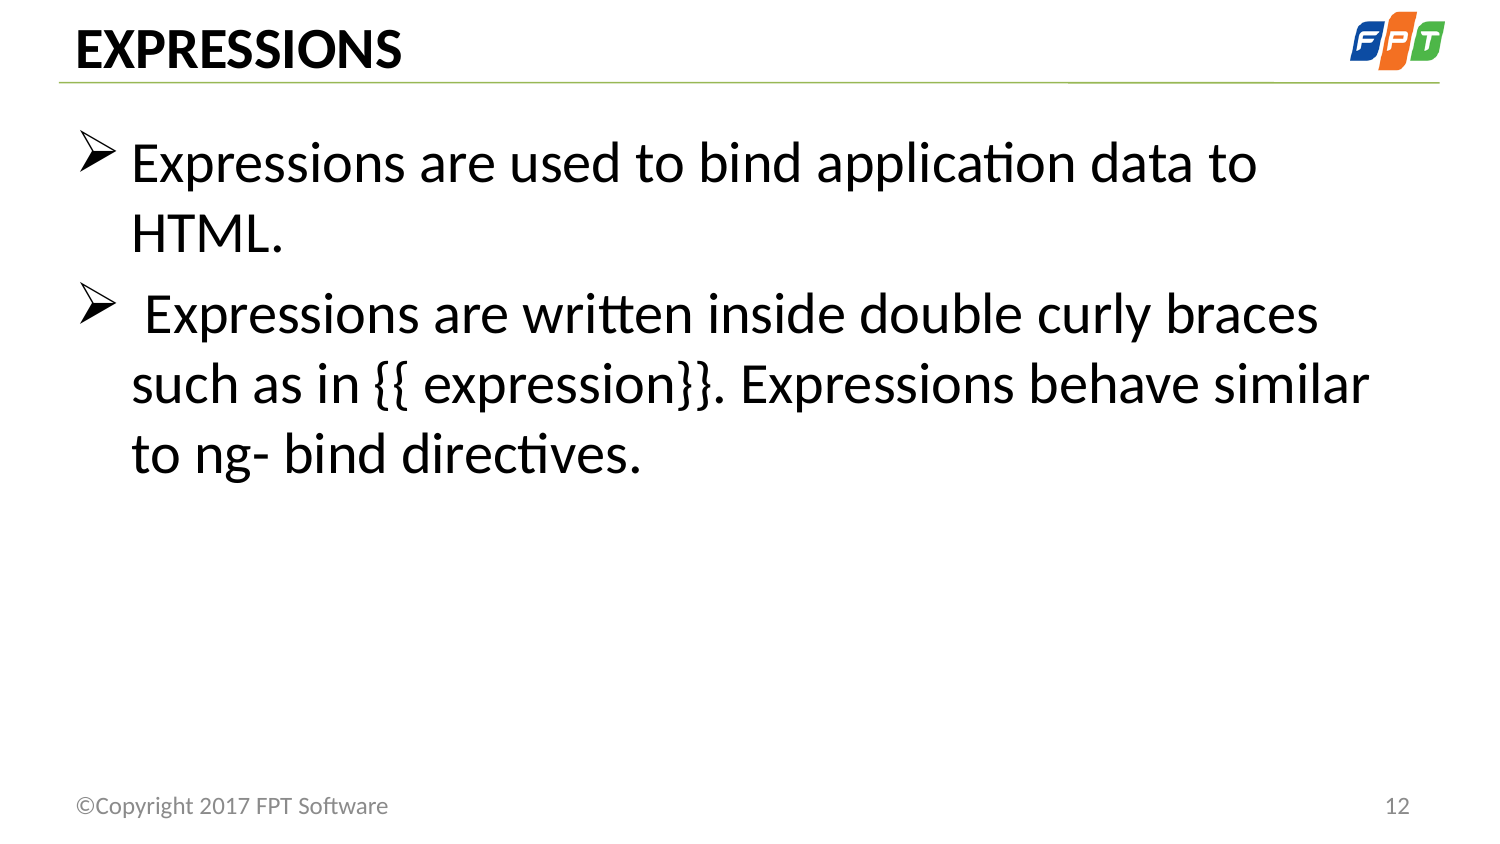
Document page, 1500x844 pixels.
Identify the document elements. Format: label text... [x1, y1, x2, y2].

list Expressions are used to bind application data to HTML. Expressions are written inside double curly braces such as in {{ expression}}. Expressions behave similar to ng- bind directives. [75, 116, 1425, 754]
footer ©Copyright 2017 FPT Software [75, 782, 550, 827]
picture [1348, 10, 1446, 72]
title EXPRESSIONS [75, 18, 1425, 72]
slide_number 12 [1074, 782, 1425, 827]
